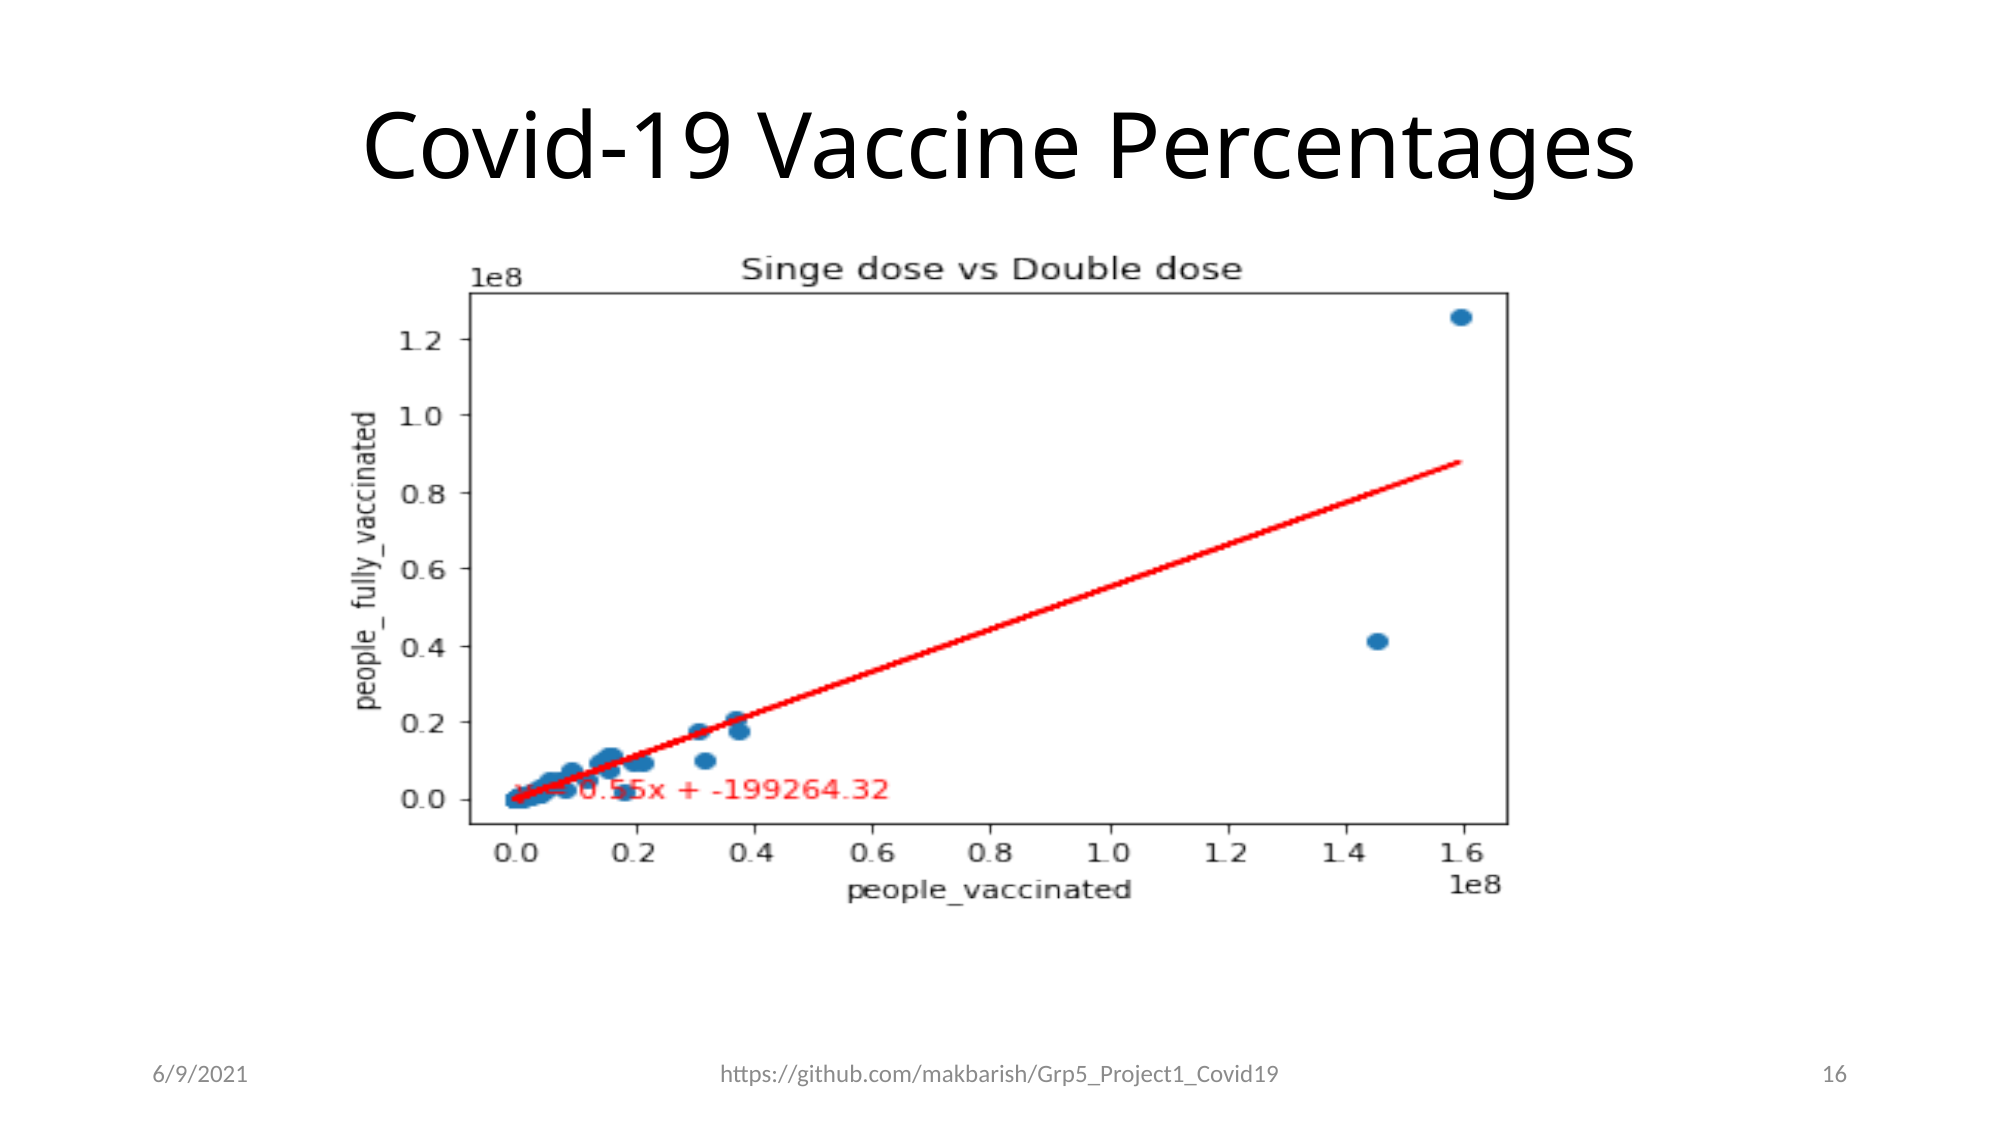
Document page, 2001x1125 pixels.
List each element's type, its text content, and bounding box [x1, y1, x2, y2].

picture [330, 239, 1529, 919]
footer https://github.com/makbarish/Grp5_Project1_Covid19 [662, 1042, 1338, 1103]
slide_number 16 [1412, 1042, 1863, 1103]
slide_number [137, 1042, 588, 1103]
title Covid-19 Vaccine Percentages [137, 57, 1863, 240]
